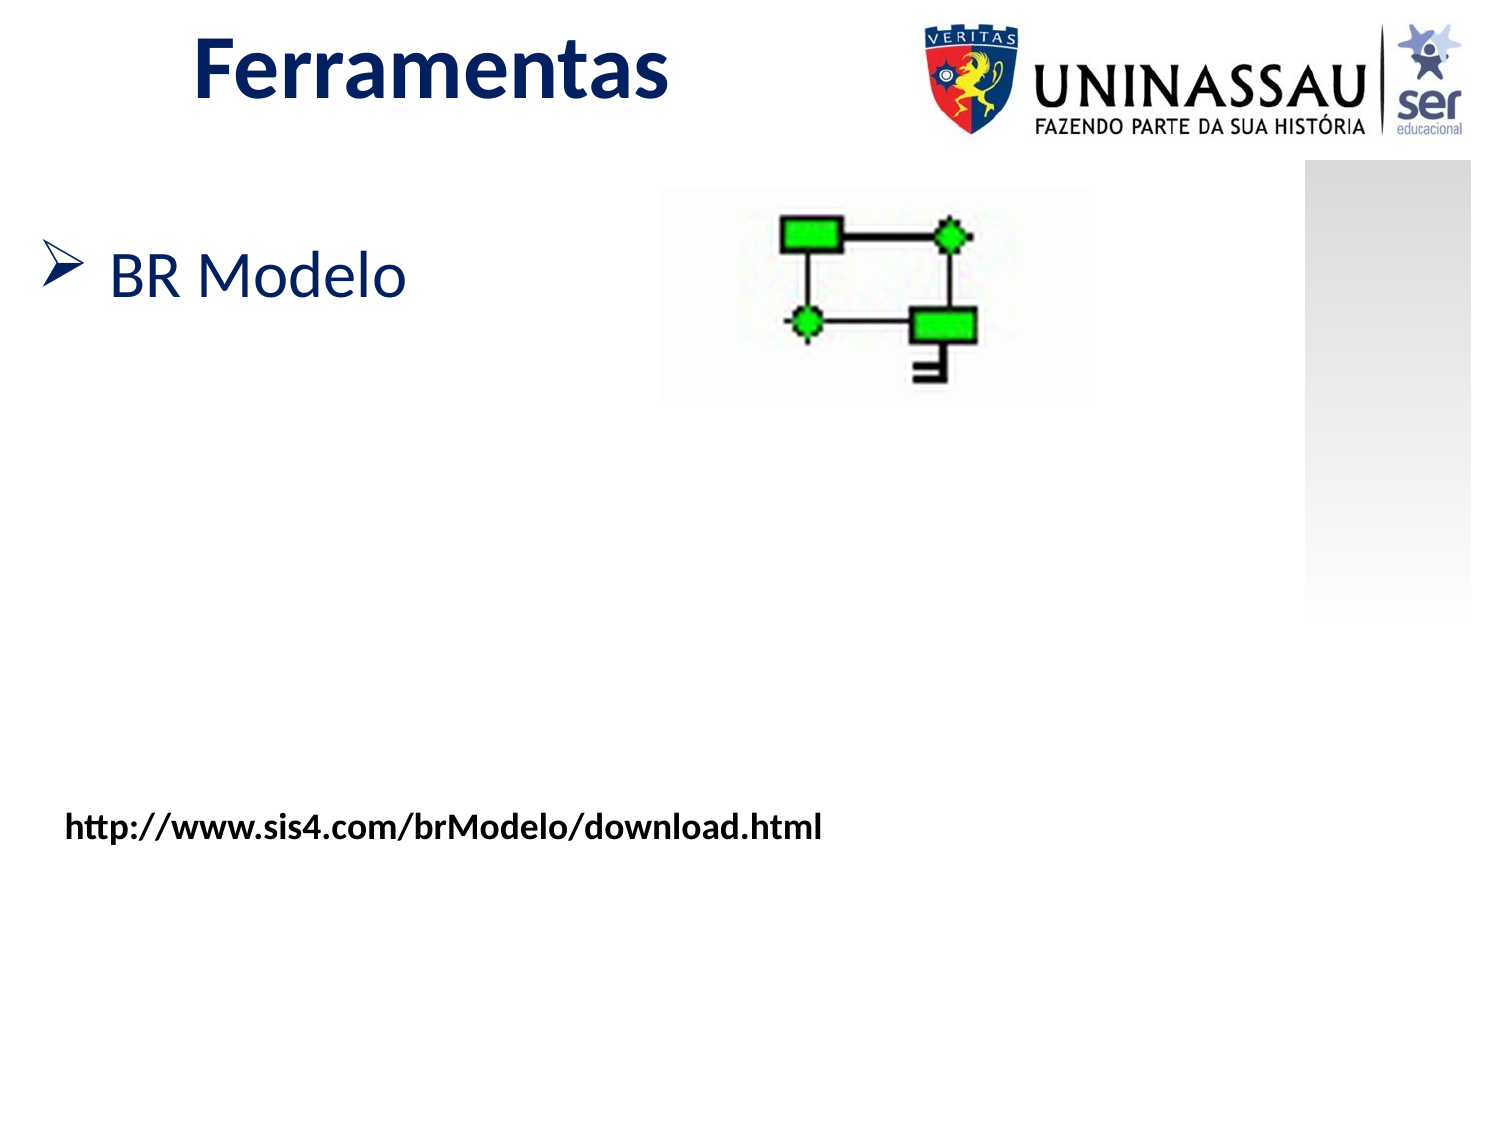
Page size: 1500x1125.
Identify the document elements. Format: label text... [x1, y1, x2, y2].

picture [1012, 8, 1491, 154]
text_box http://www.sis4.com/brModelo/download.html [49, 794, 874, 855]
picture [659, 187, 1089, 403]
list BR Modelo [23, 223, 1374, 967]
title Ferramentas [0, 0, 1012, 188]
